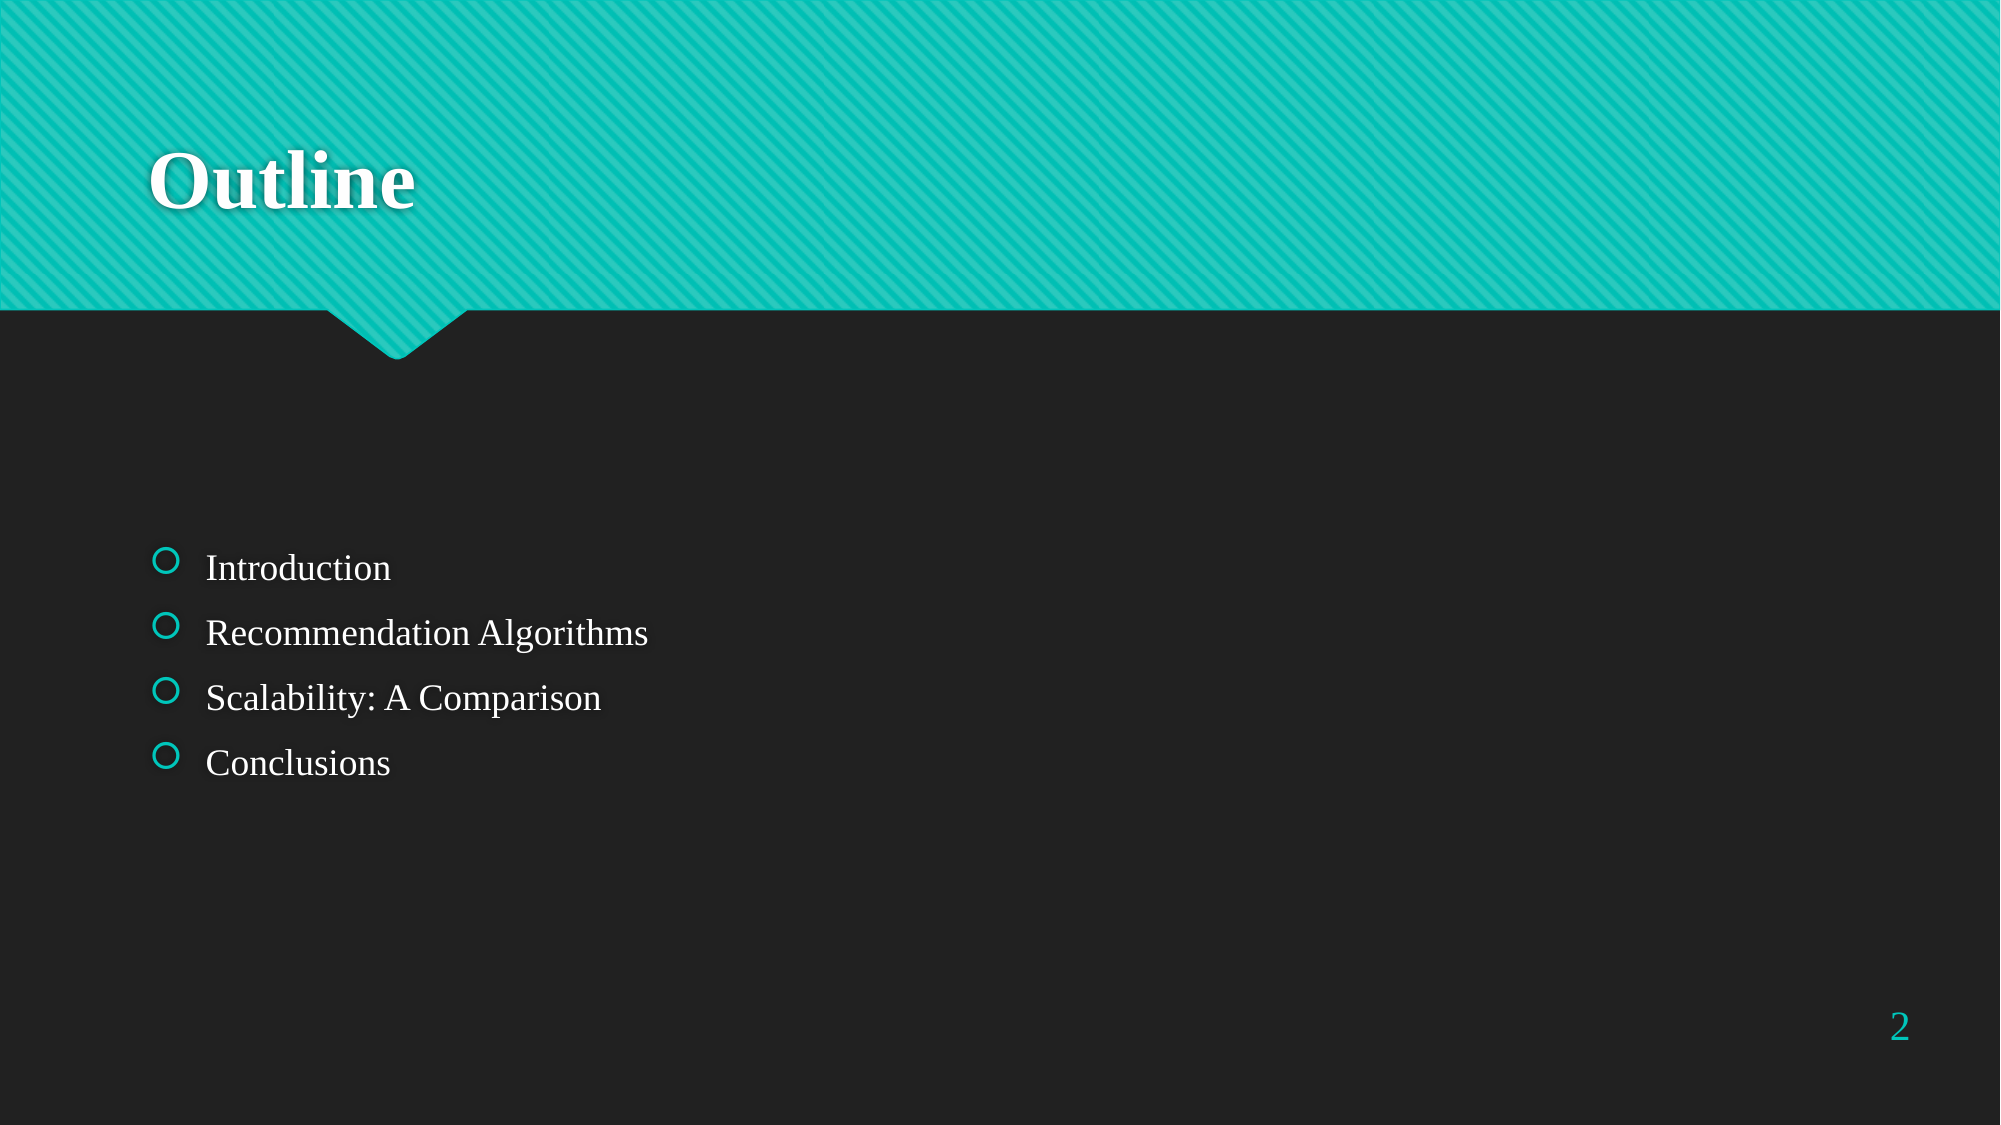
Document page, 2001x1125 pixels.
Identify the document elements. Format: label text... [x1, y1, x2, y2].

title Outline [132, 73, 1868, 233]
list Introduction Recommendation Algorithms Scalability: A Comparison Conclusions [134, 364, 1866, 962]
slide_number 2 [1751, 970, 1926, 1051]
